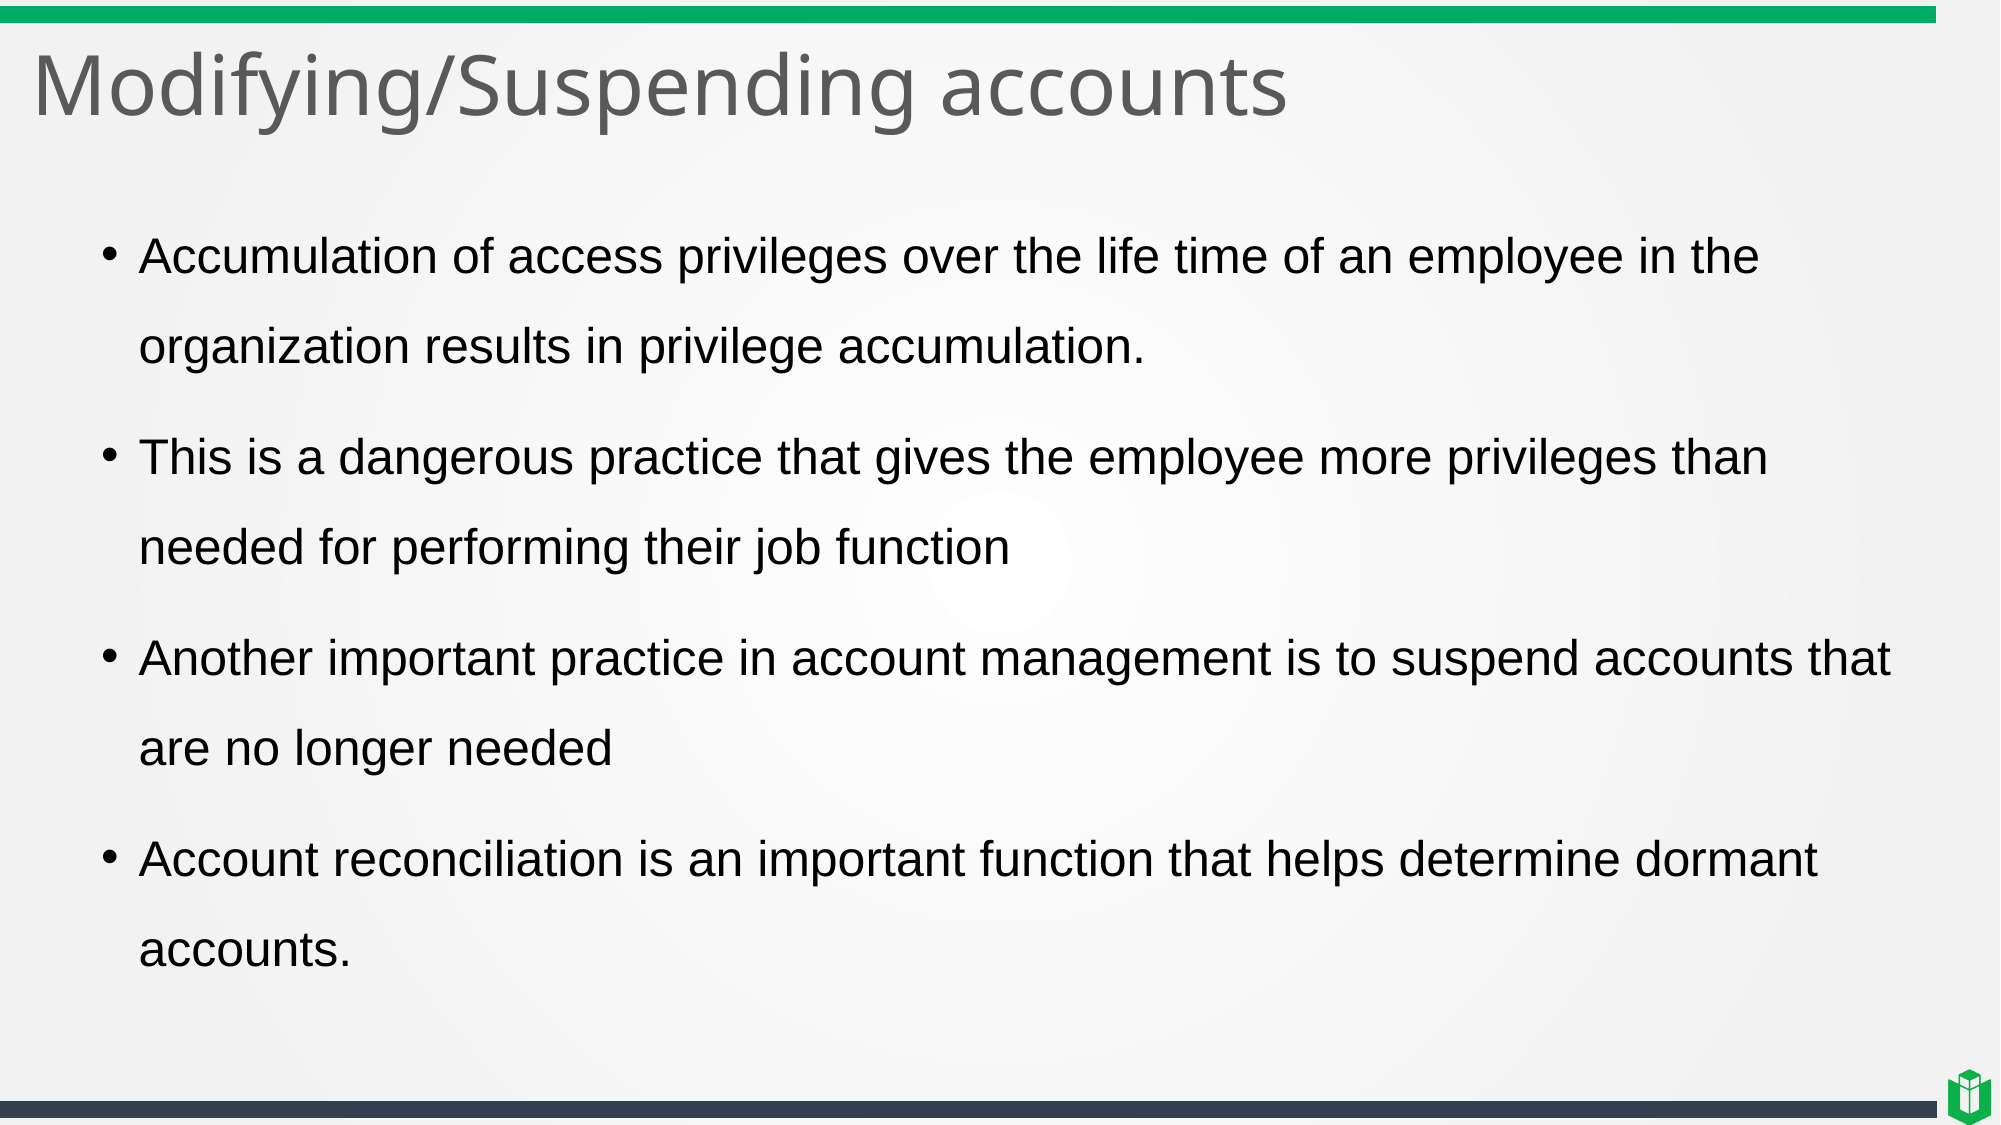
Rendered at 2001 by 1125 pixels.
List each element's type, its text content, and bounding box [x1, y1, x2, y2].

title Modifying/Suspending accounts [16, 28, 1772, 149]
picture [1945, 1068, 1992, 1125]
text_box [61, 160, 1909, 1055]
text_box Accumulation of access privileges over the life time of an employee in the organization results in privilege accumulation. This is a dangerous practice that gives the employee more privileges than needed for performing their job function Another important practice in account management is to suspend accounts that are no longer needed Account reconciliation is an important function that helps determine dormant accounts. [86, 186, 1933, 1080]
